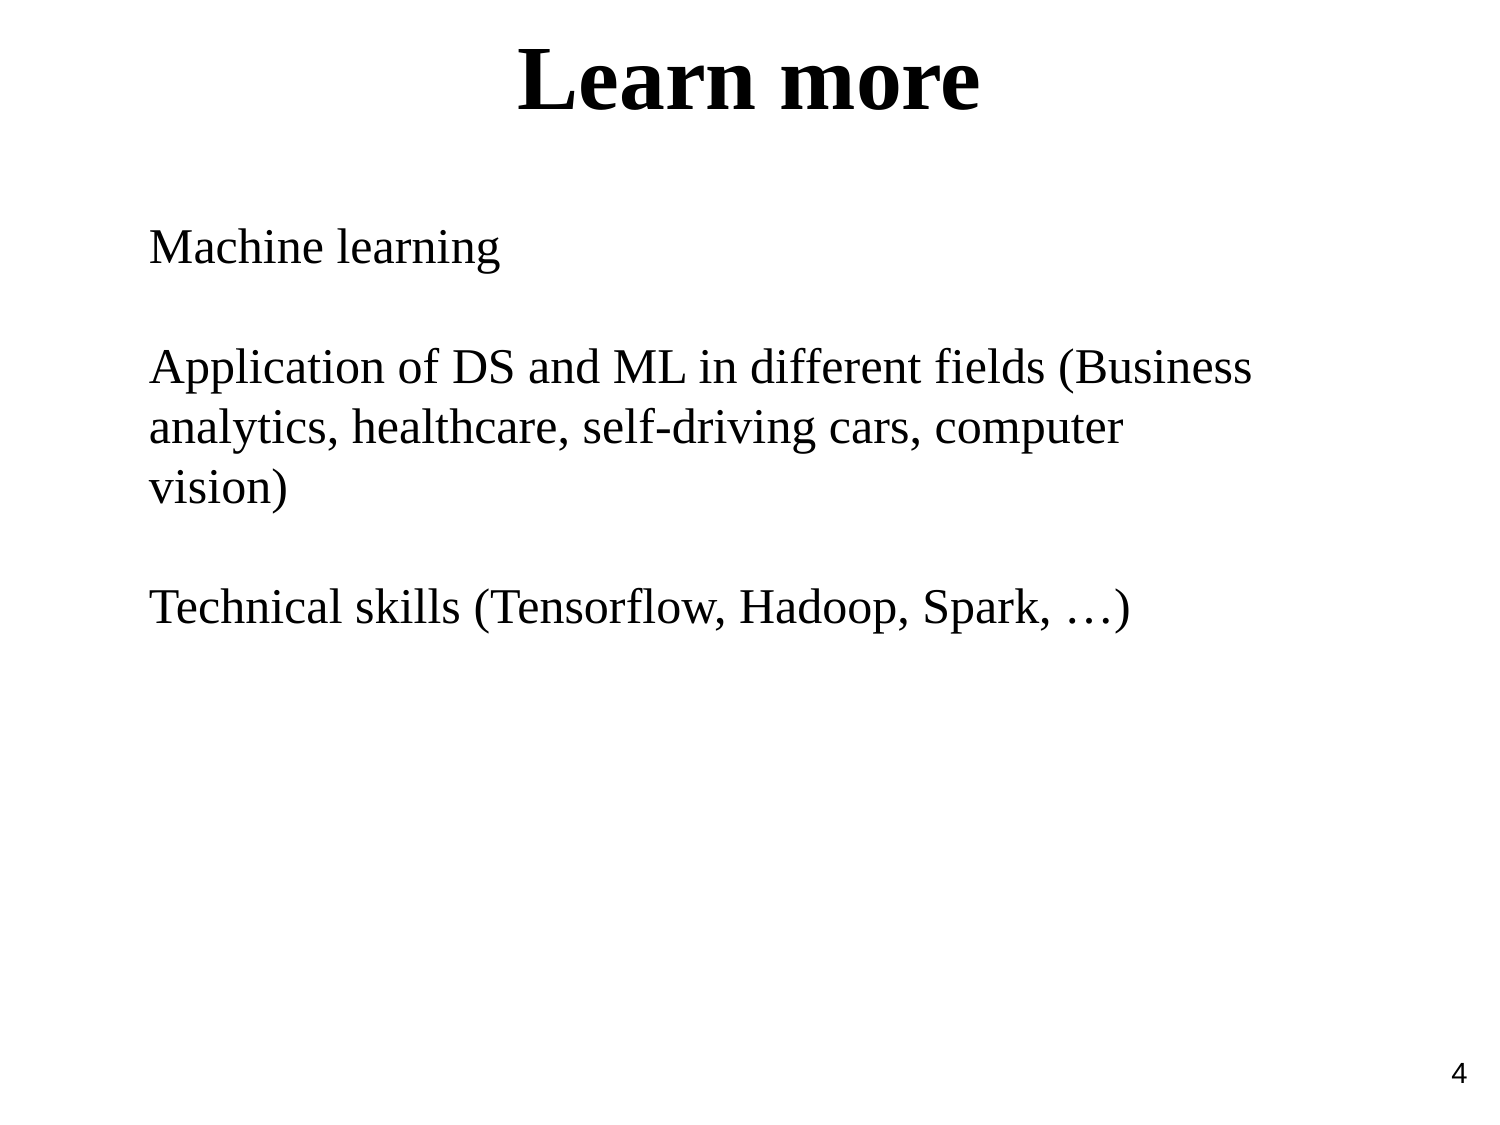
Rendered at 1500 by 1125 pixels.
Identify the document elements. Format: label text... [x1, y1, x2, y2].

slide_number 4 [1132, 1046, 1483, 1125]
text_box Learn more [0, 10, 1500, 136]
text_box Machine learning Application of DS and ML in different fields (Business analytics, healthcare, self-driving cars, computer vision) Technical skills (Tensorflow, Hadoop, Spark, …) [134, 205, 1286, 641]
